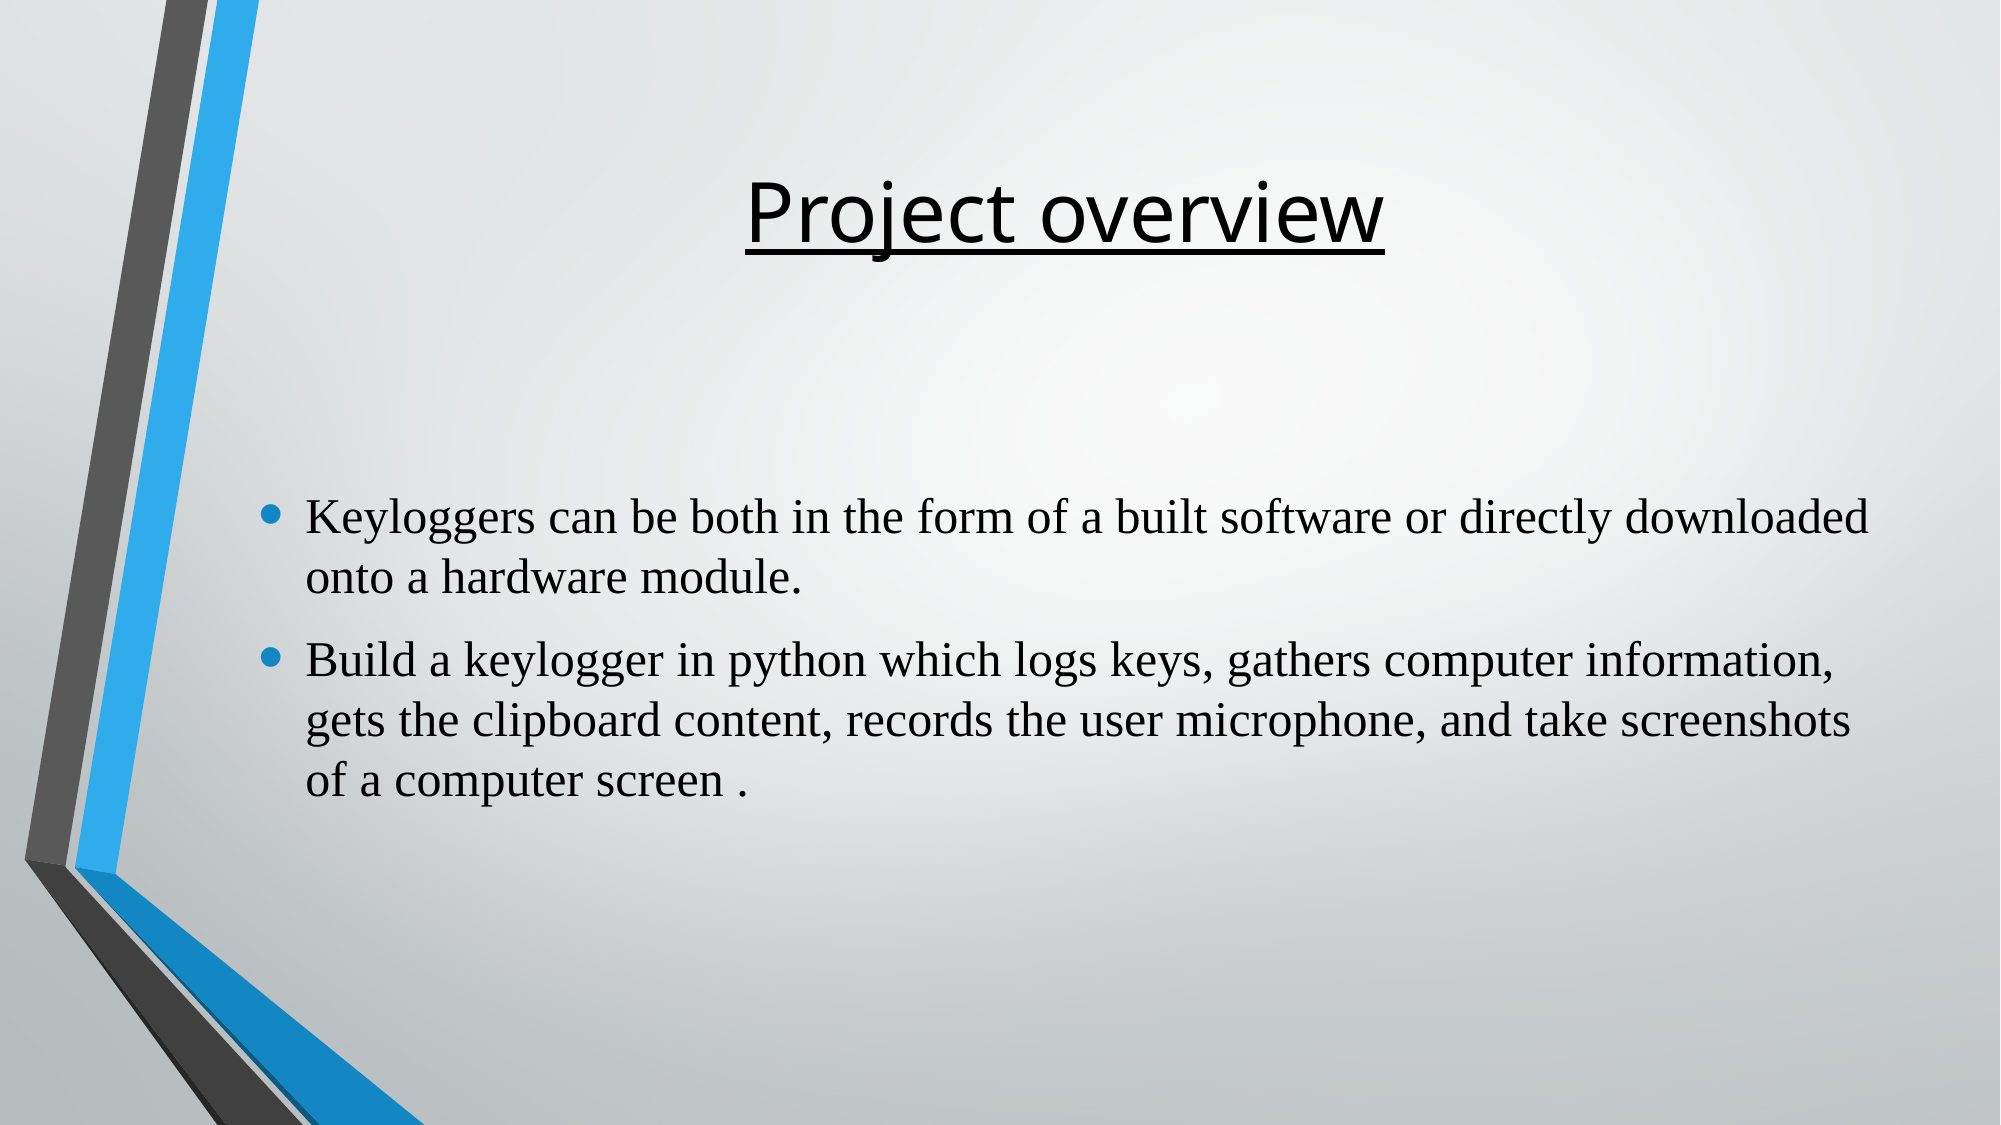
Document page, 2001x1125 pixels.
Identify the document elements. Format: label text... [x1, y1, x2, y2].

list Keyloggers can be both in the form of a built software or directly downloaded onto a hardware module. Build a keylogger in python which logs keys, gathers computer information, gets the clipboard content, records the user microphone, and take screenshots of a computer screen . [243, 388, 1887, 901]
title Project overview [243, 112, 1887, 307]
